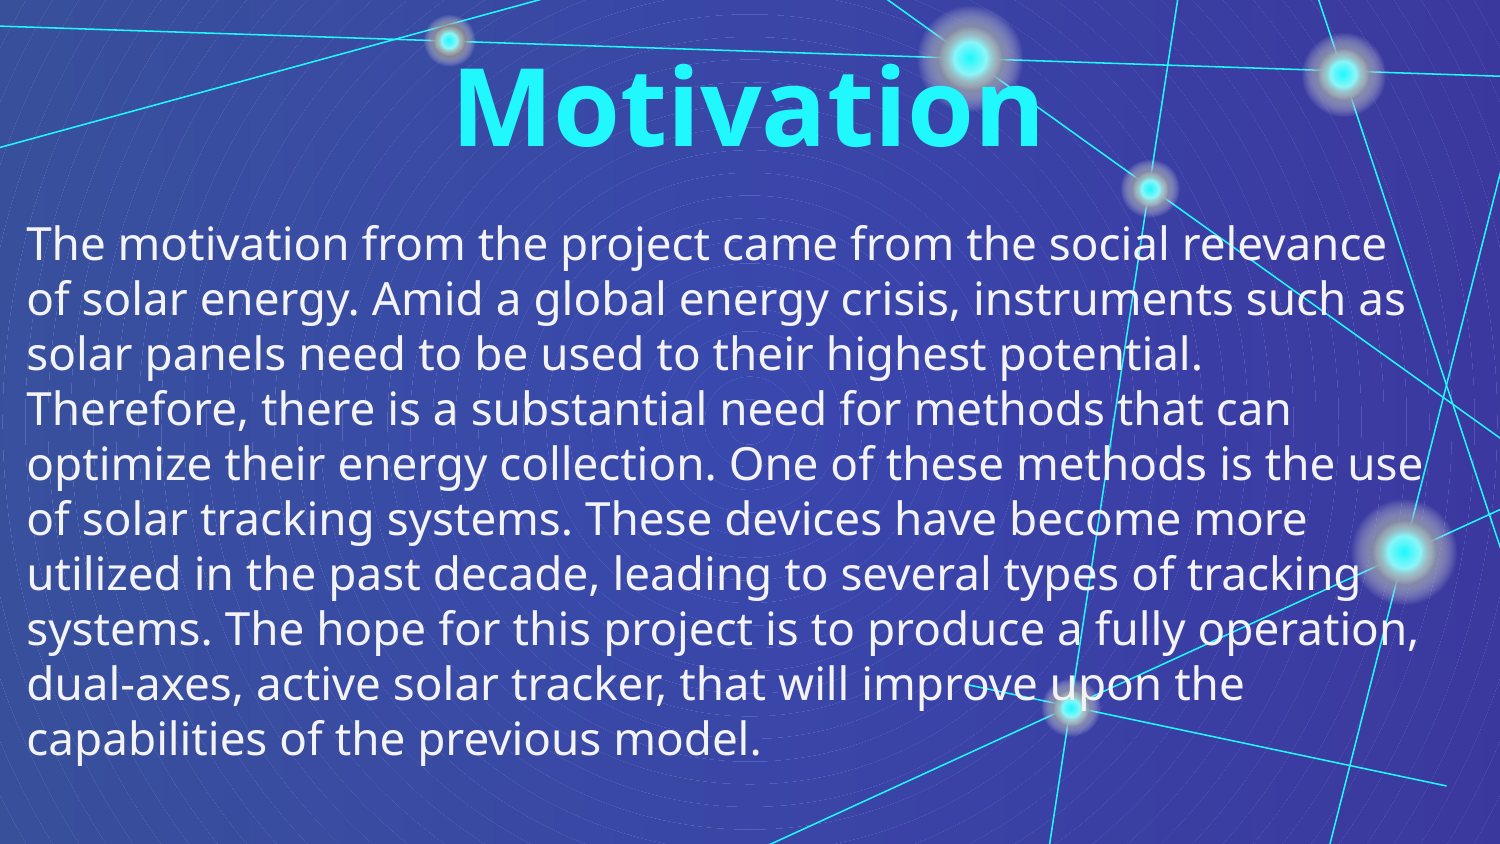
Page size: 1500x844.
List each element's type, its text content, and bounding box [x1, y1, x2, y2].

subtitle Motivation [436, 23, 1167, 214]
title The motivation from the project came from the social relevance of solar energy. Amid a global energy crisis, instruments such as solar panels need to be used to their highest potential. Therefore, there is a substantial need for methods that can optimize their energy collection. One of these methods is the use of solar tracking systems. These devices have become more utilized in the past decade, leading to several types of tracking systems. The hope for this project is to produce a fully operation, dual-axes, active solar tracker, that will improve upon the capabilities of the previous model. [11, 199, 1441, 761]
